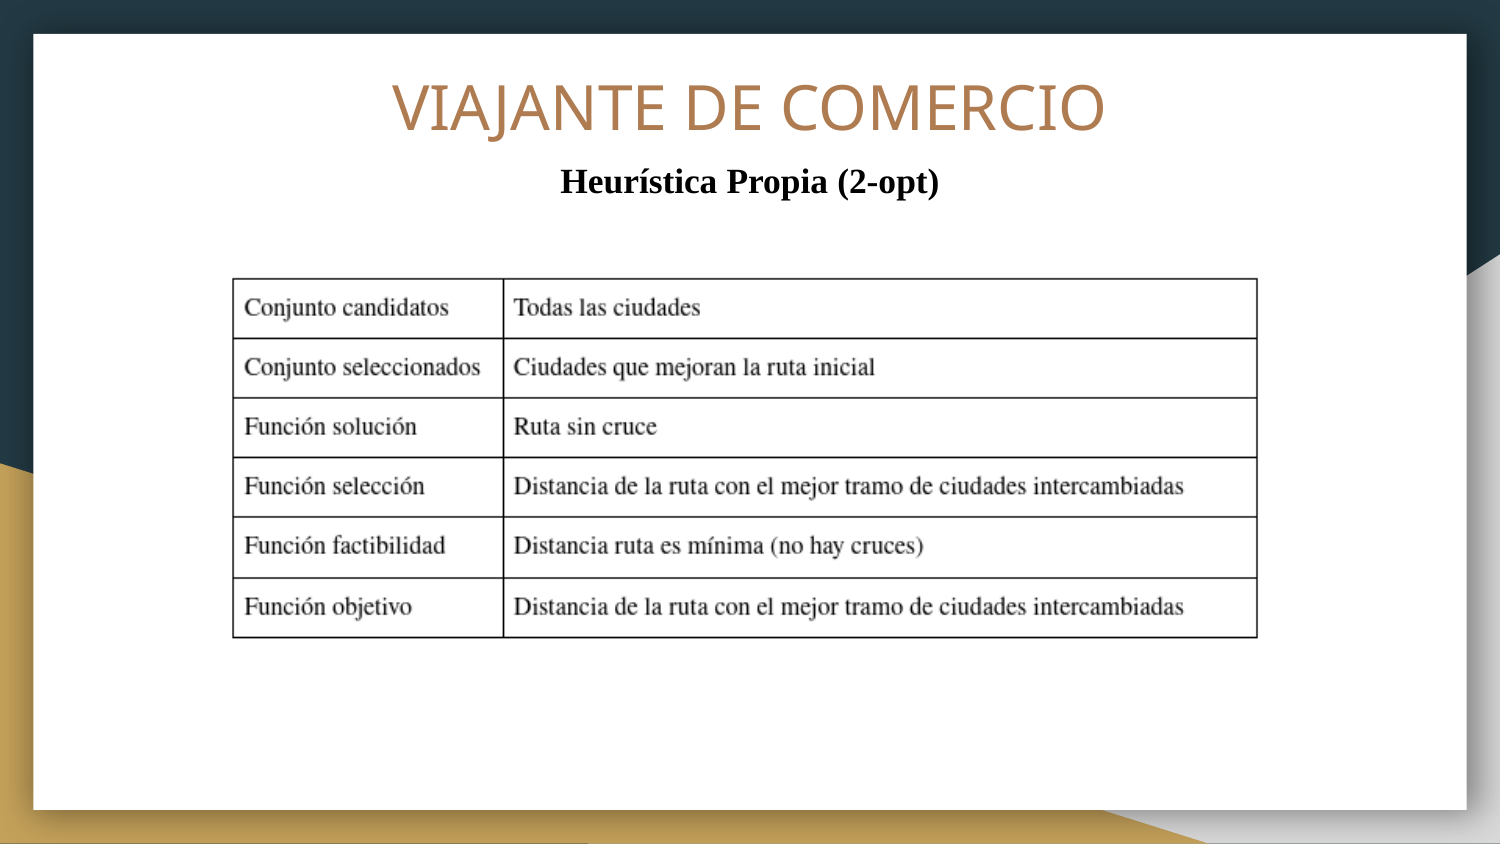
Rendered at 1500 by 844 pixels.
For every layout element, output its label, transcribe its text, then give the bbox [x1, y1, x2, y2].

text_box Heurística Propia (2-opt) [463, 143, 1037, 206]
picture [230, 269, 1269, 649]
title VIAJANTE DE COMERCIO [294, 52, 1206, 144]
